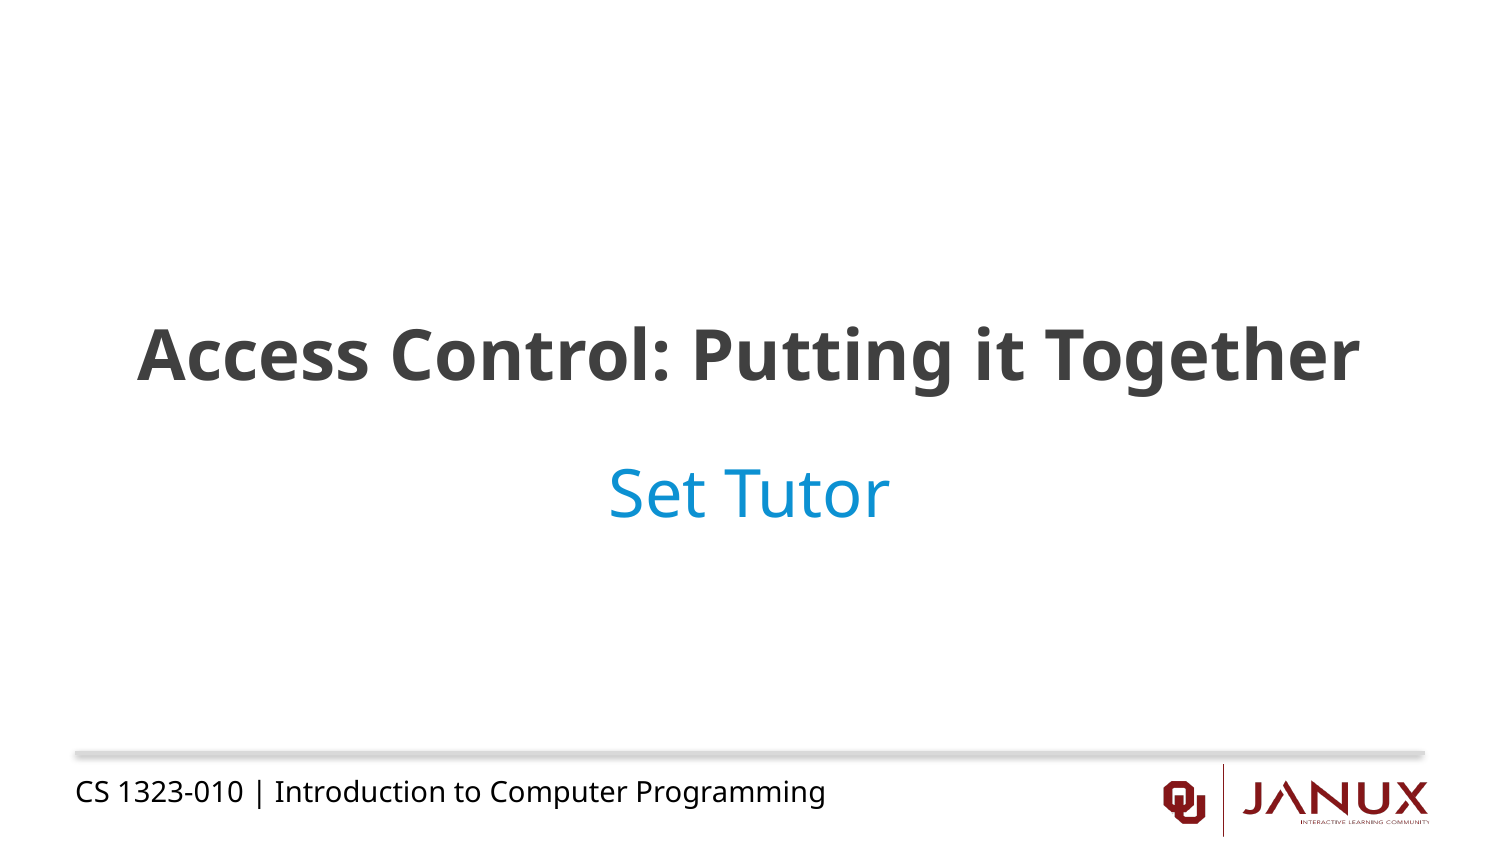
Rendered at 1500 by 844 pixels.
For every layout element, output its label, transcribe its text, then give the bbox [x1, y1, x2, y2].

subtitle Set Tutor [225, 442, 1275, 664]
title Access Control: Putting it Together [112, 262, 1388, 443]
